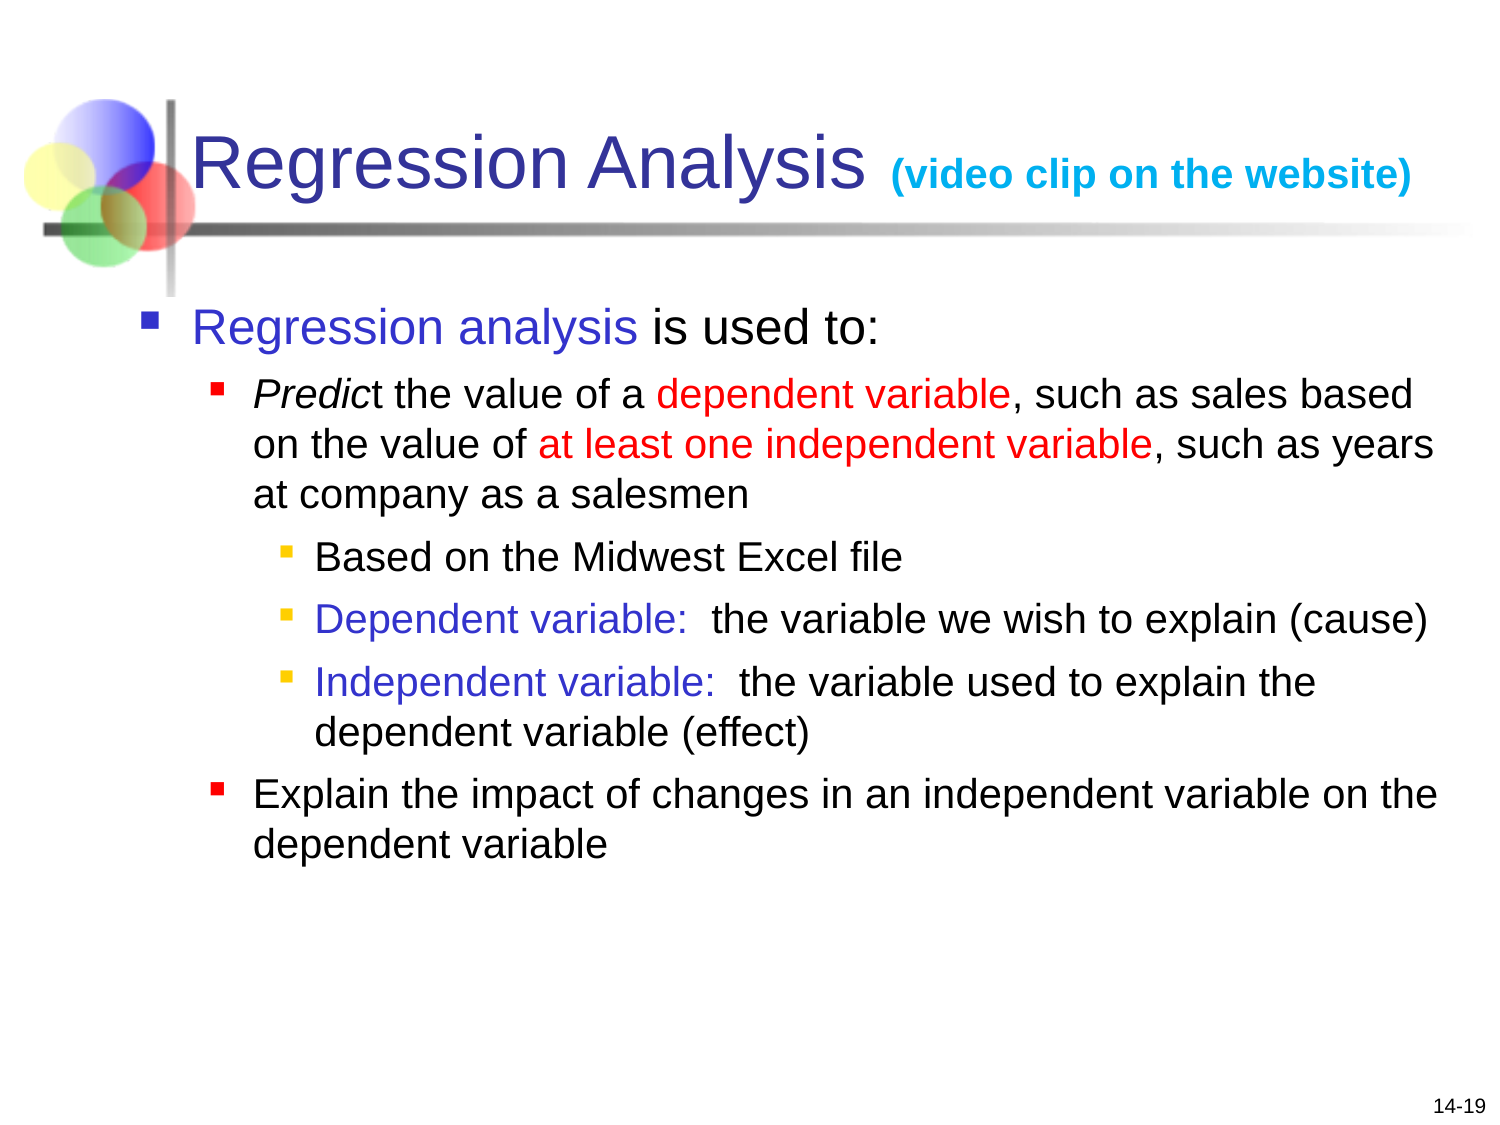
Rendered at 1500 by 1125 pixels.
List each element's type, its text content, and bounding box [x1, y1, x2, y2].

picture [24, 99, 1475, 297]
list Regression analysis is used to: Predict the value of a dependent variable, such as sales based on the value of at least one independent variable, such as years at company as a salesmen Based on the Midwest Excel file Dependent variable: the variable we wish to explain (cause) Independent variable: the variable used to explain the dependent variable (effect) Explain the impact of changes in an independent variable on the dependent variable [124, 287, 1463, 1001]
title Regression Analysis (video clip on the website) [162, 87, 1442, 213]
slide_number 14-19 [1187, 1073, 1500, 1125]
